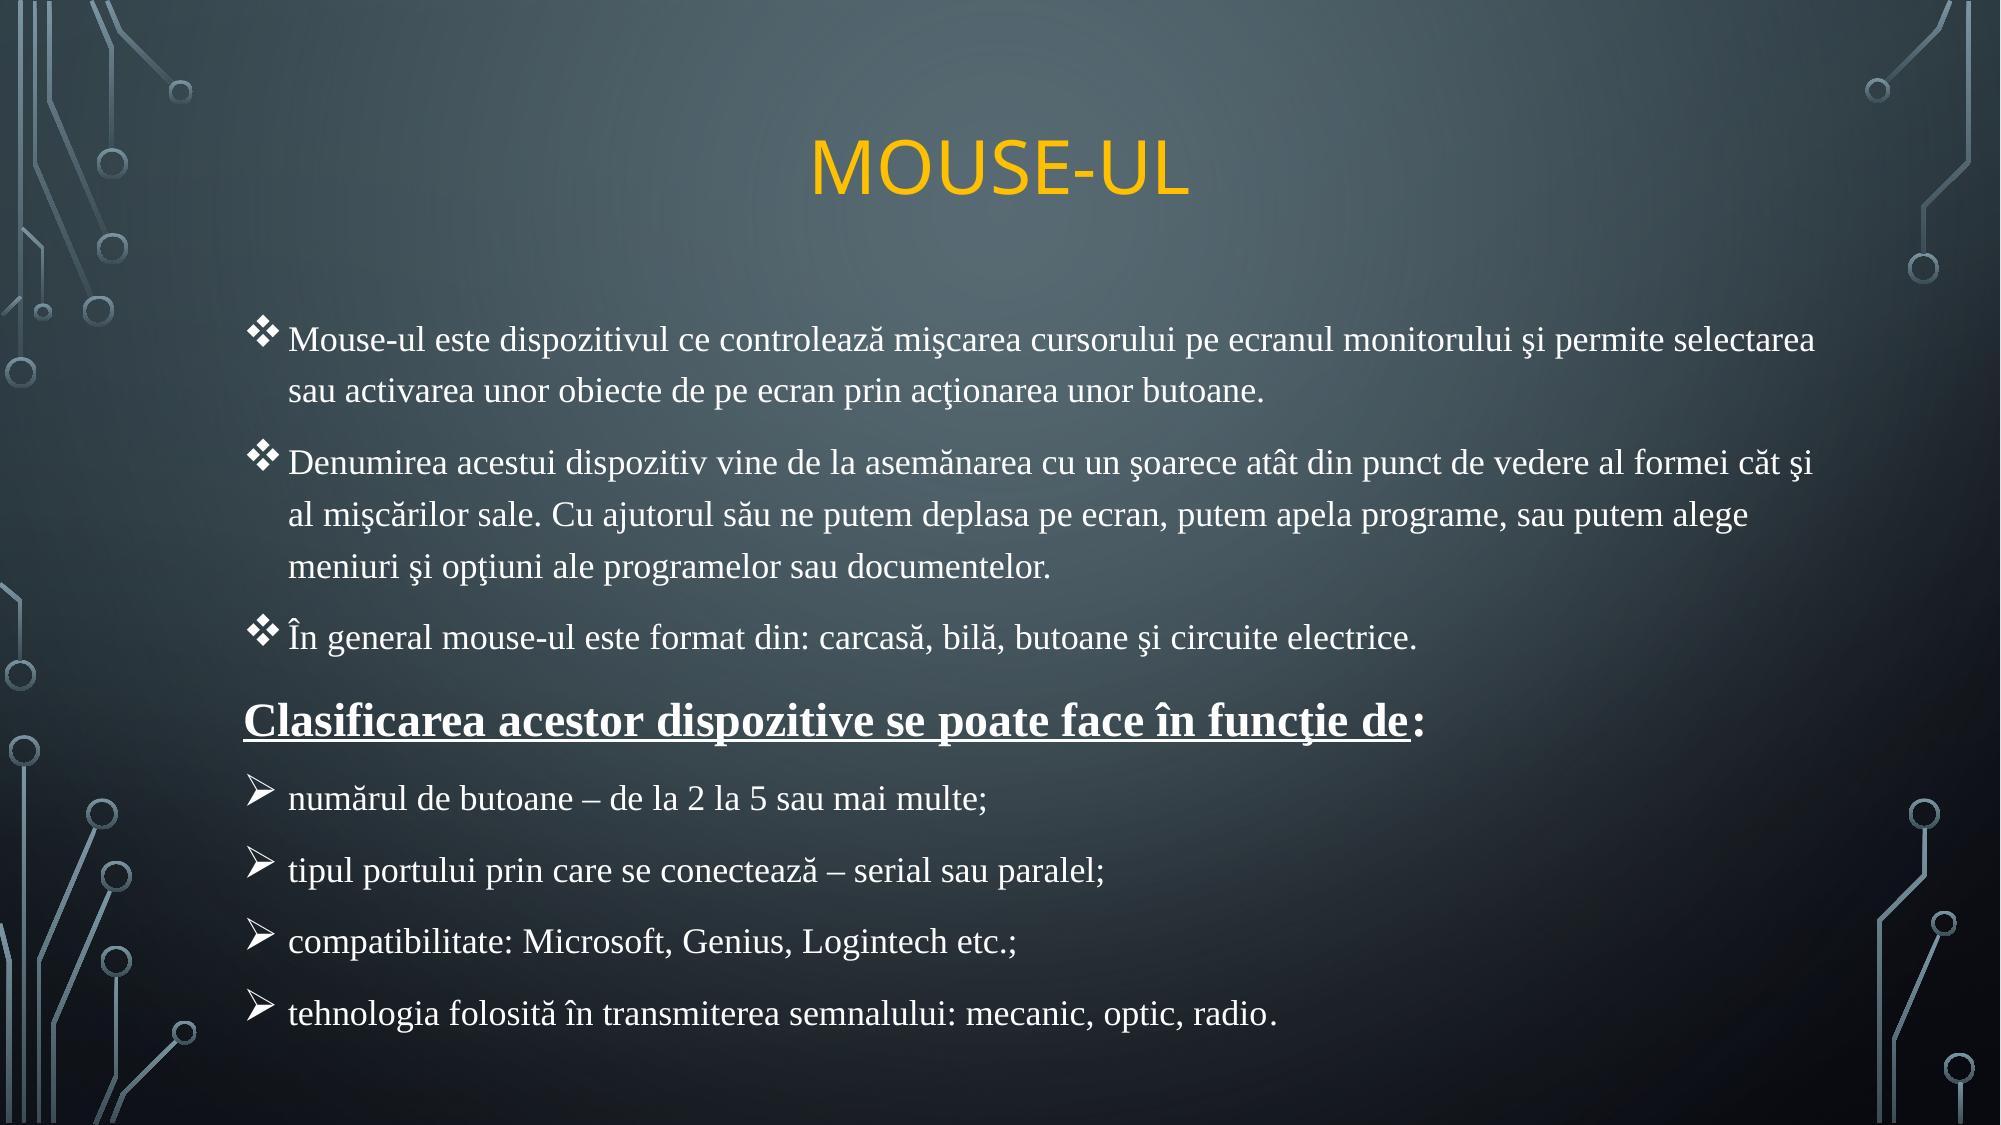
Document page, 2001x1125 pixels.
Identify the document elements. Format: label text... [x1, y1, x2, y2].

title MOUSE-UL [0, 99, 2000, 241]
list Mouse-ul este dispozitivul ce controlează mişcarea cursorului pe ecranul monitorului şi permite selectarea sau activarea unor obiecte de pe ecran prin acţionarea unor butoane. Denumirea acestui dispozitiv vine de la asemănarea cu un şoarece atât din punct de vedere al formei căt şi al mişcărilor sale. Cu ajutorul său ne putem deplasa pe ecran, putem apela programe, sau putem alege meniuri şi opţiuni ale programelor sau documentelor. În general mouse-ul este format din: carcasă, bilă, butoane şi circuite electrice. Clasificarea acestor dispozitive se poate face în funcţie de: numărul de butoane – de la 2 la 5 sau mai multe; tipul portului prin care se conectează – serial sau paralel; compatibilitate: Microsoft, Genius, Logintech etc.; tehnologia folosită în transmiterea semnalului: mecanic, optic, radio. [228, 297, 1836, 1042]
